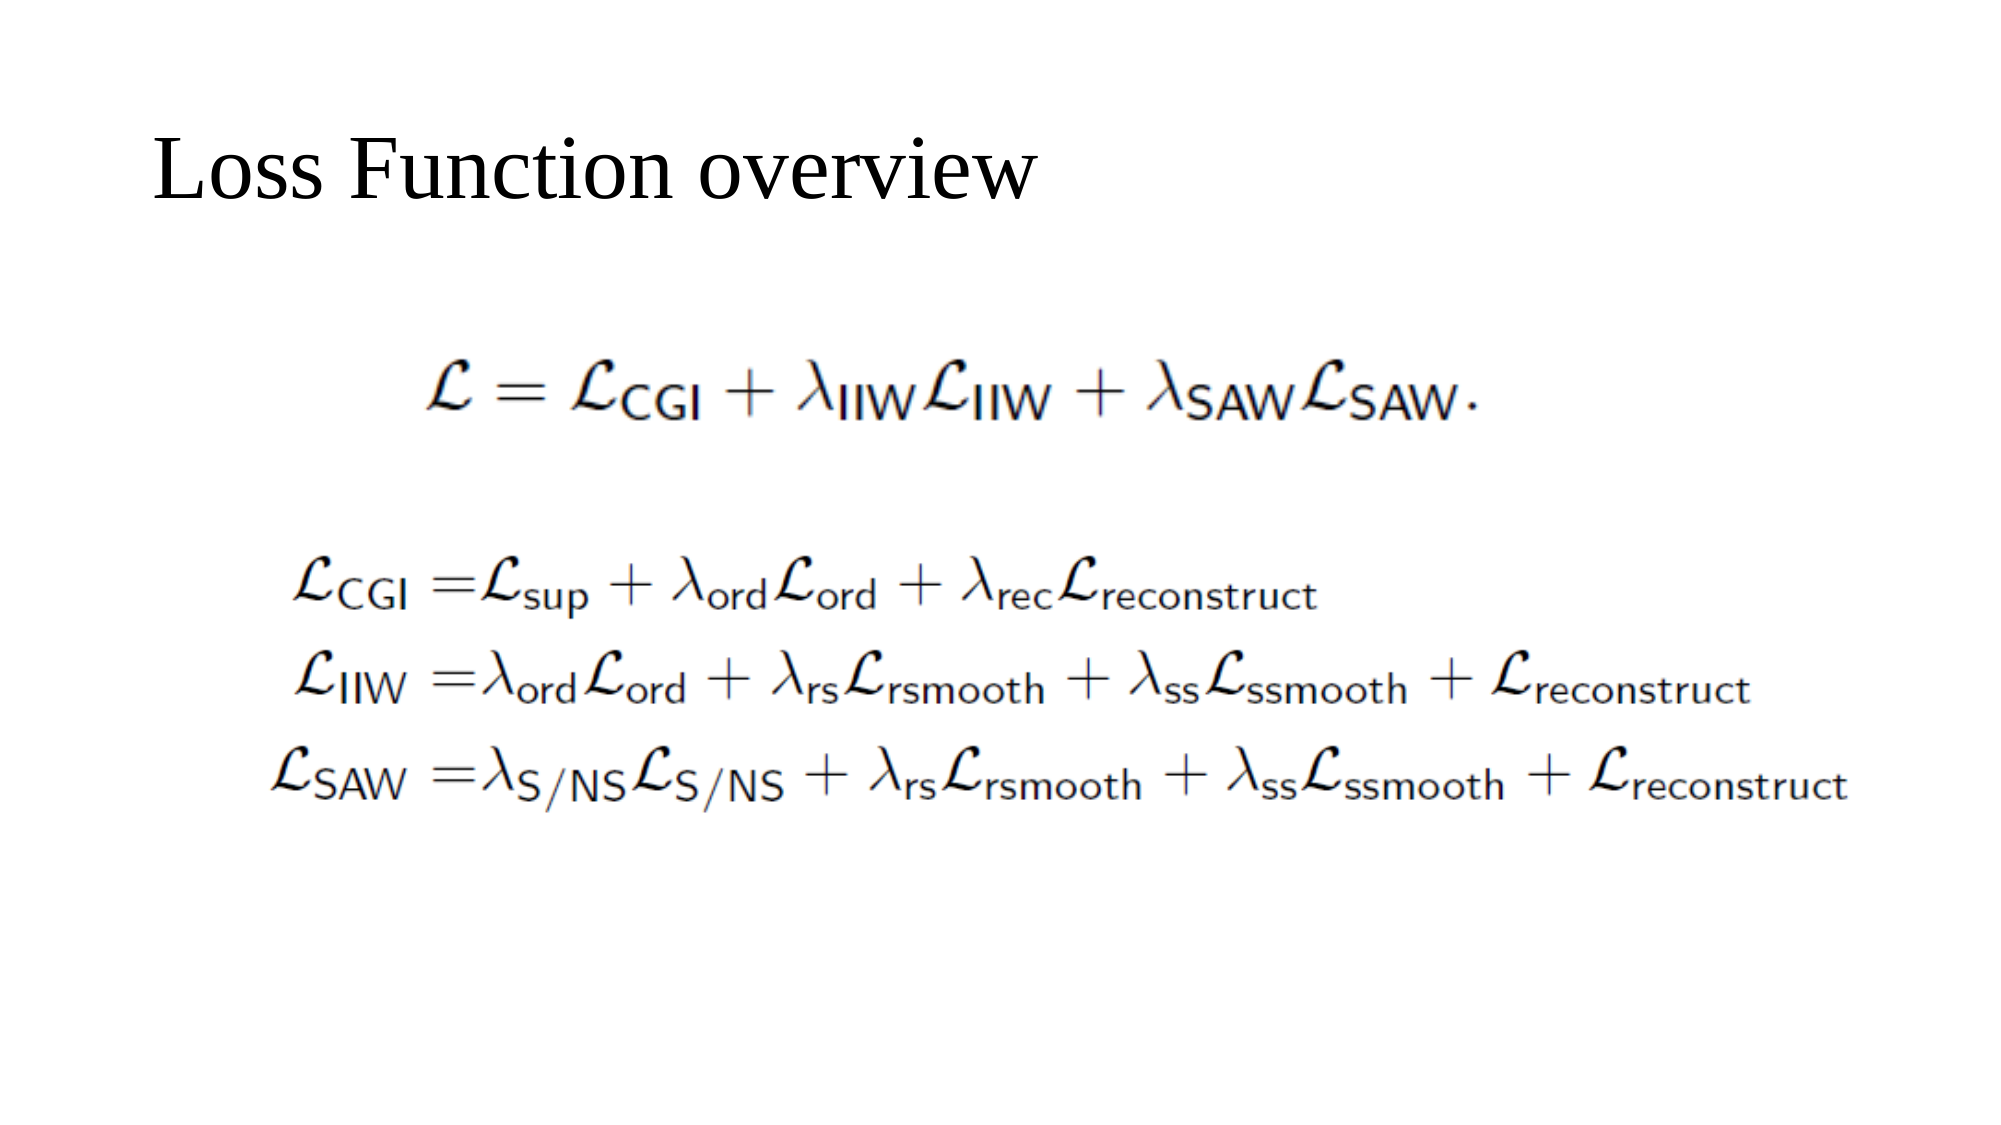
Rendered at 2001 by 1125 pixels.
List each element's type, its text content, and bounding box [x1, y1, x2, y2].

picture [251, 514, 1879, 835]
title Loss Function overview [137, 59, 1863, 278]
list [390, 340, 1514, 451]
